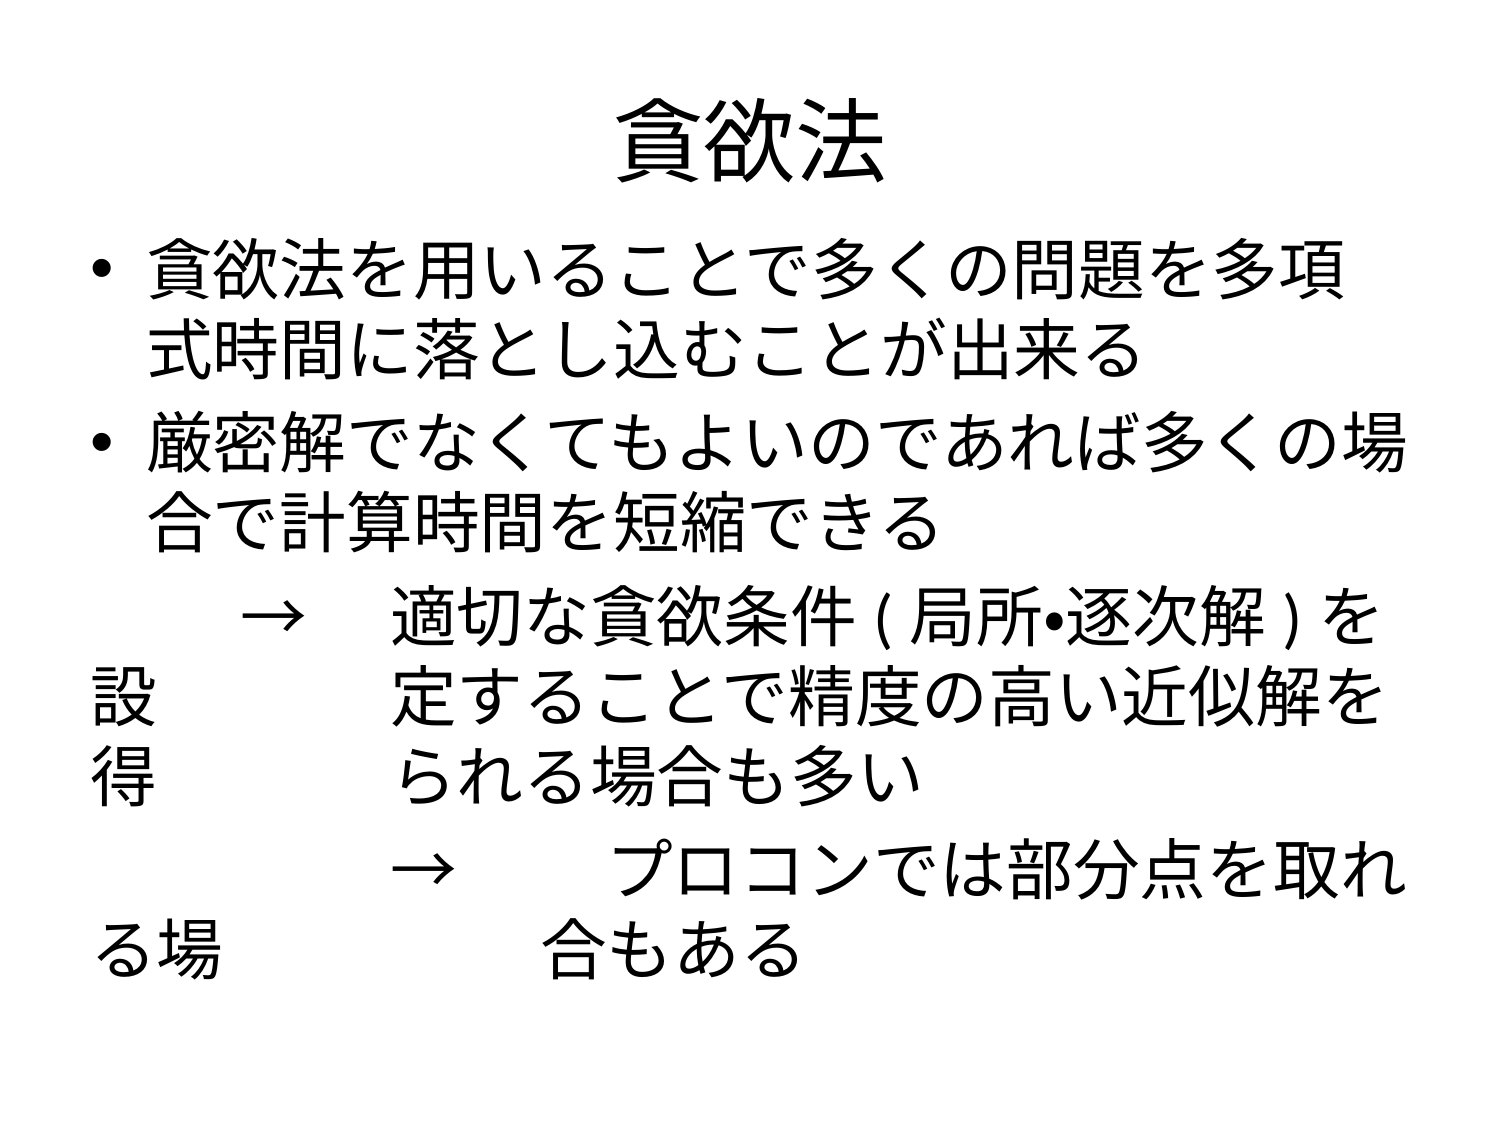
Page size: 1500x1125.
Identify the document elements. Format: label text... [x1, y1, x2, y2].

list 貪欲法を用いることで多くの問題を多項式時間に落とし込むことが出来る 厳密解でなくてもよいのであれば多くの場合で計算時間を短縮できる → 適切な貪欲条件(局所・逐次解)を設 定することで精度の高い近似解を得 られる場合も多い → プロコンでは部分点を取れる場 合もある [75, 219, 1425, 1005]
title 貪欲法 [75, 45, 1425, 219]
